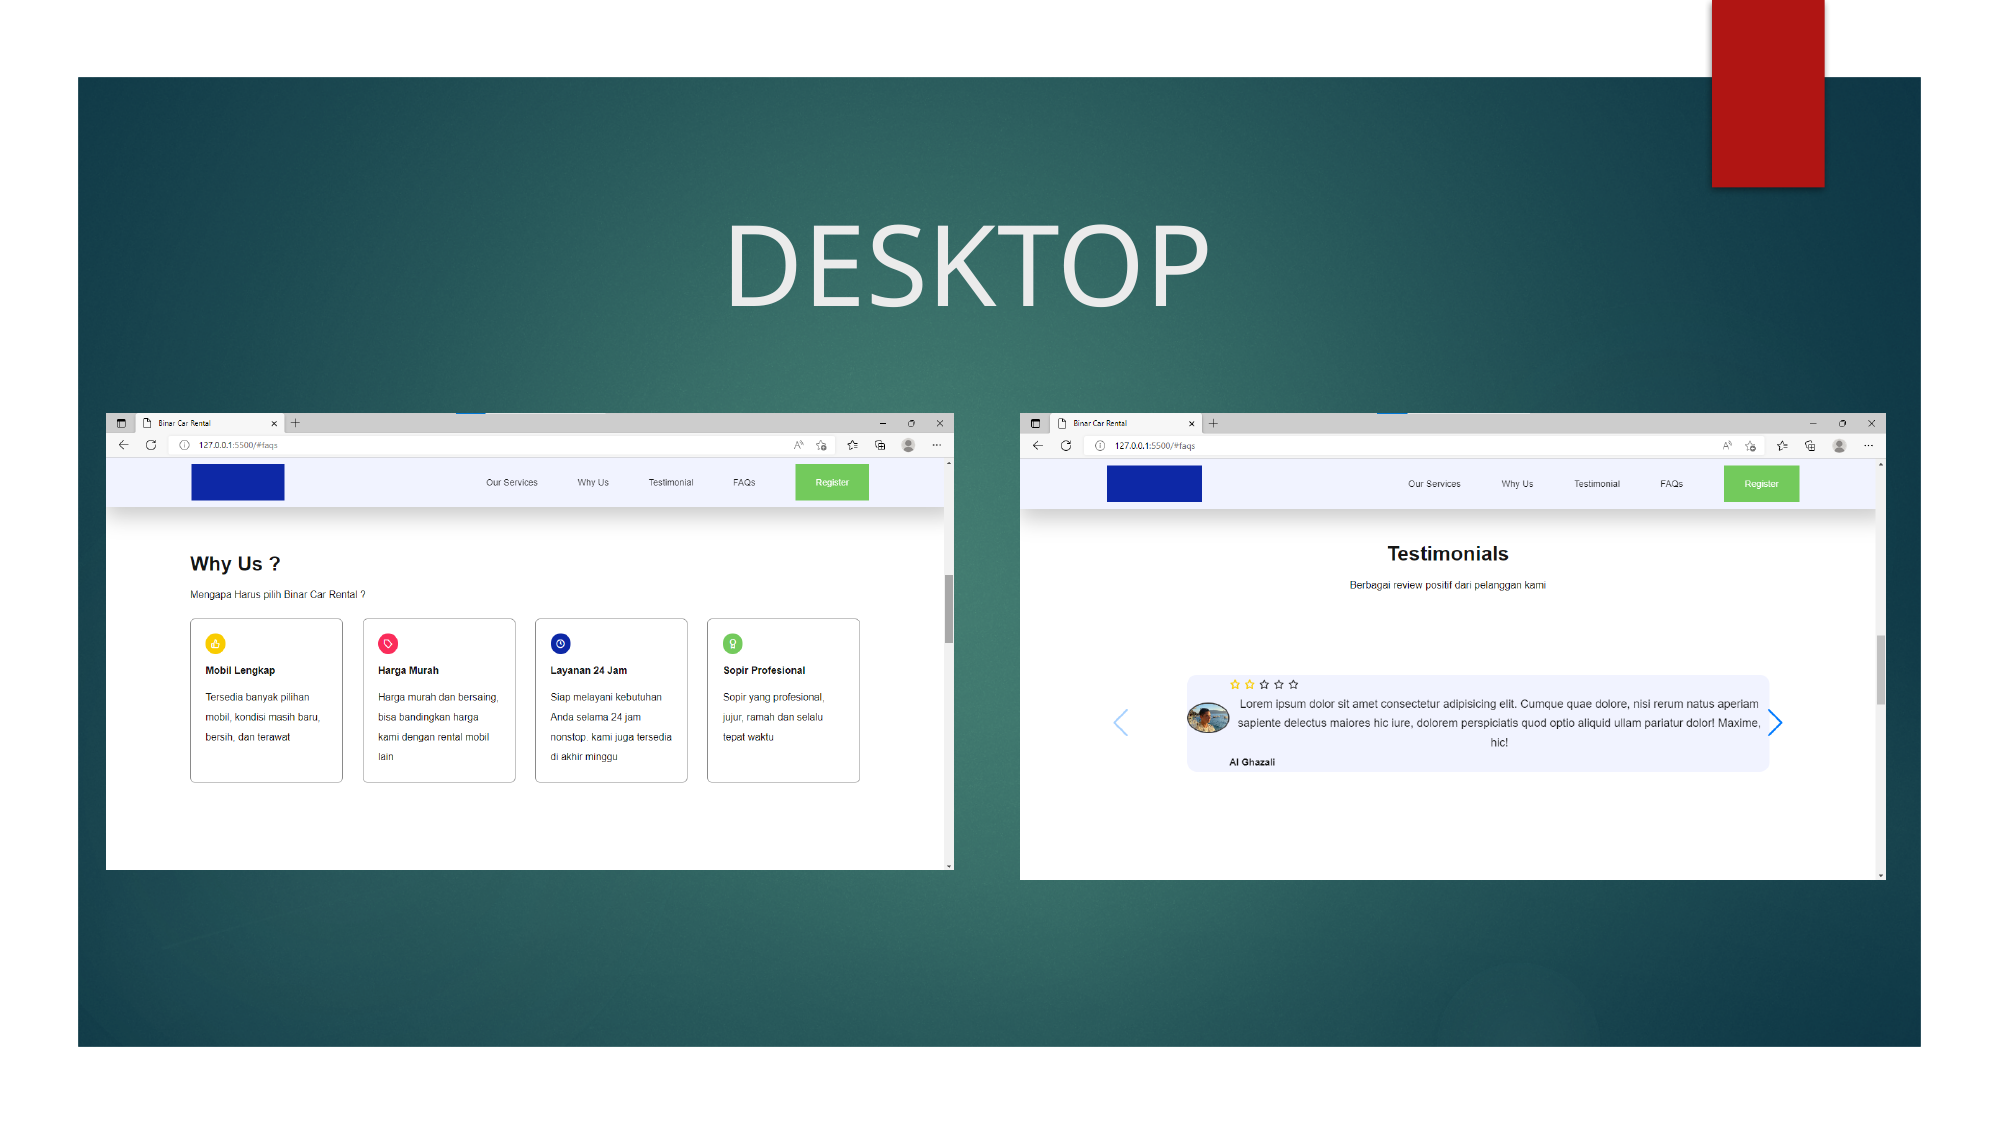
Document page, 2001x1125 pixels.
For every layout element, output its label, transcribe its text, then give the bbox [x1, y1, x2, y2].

title DESKTOP [49, 145, 1886, 337]
picture [106, 413, 955, 870]
picture [1020, 413, 1886, 881]
